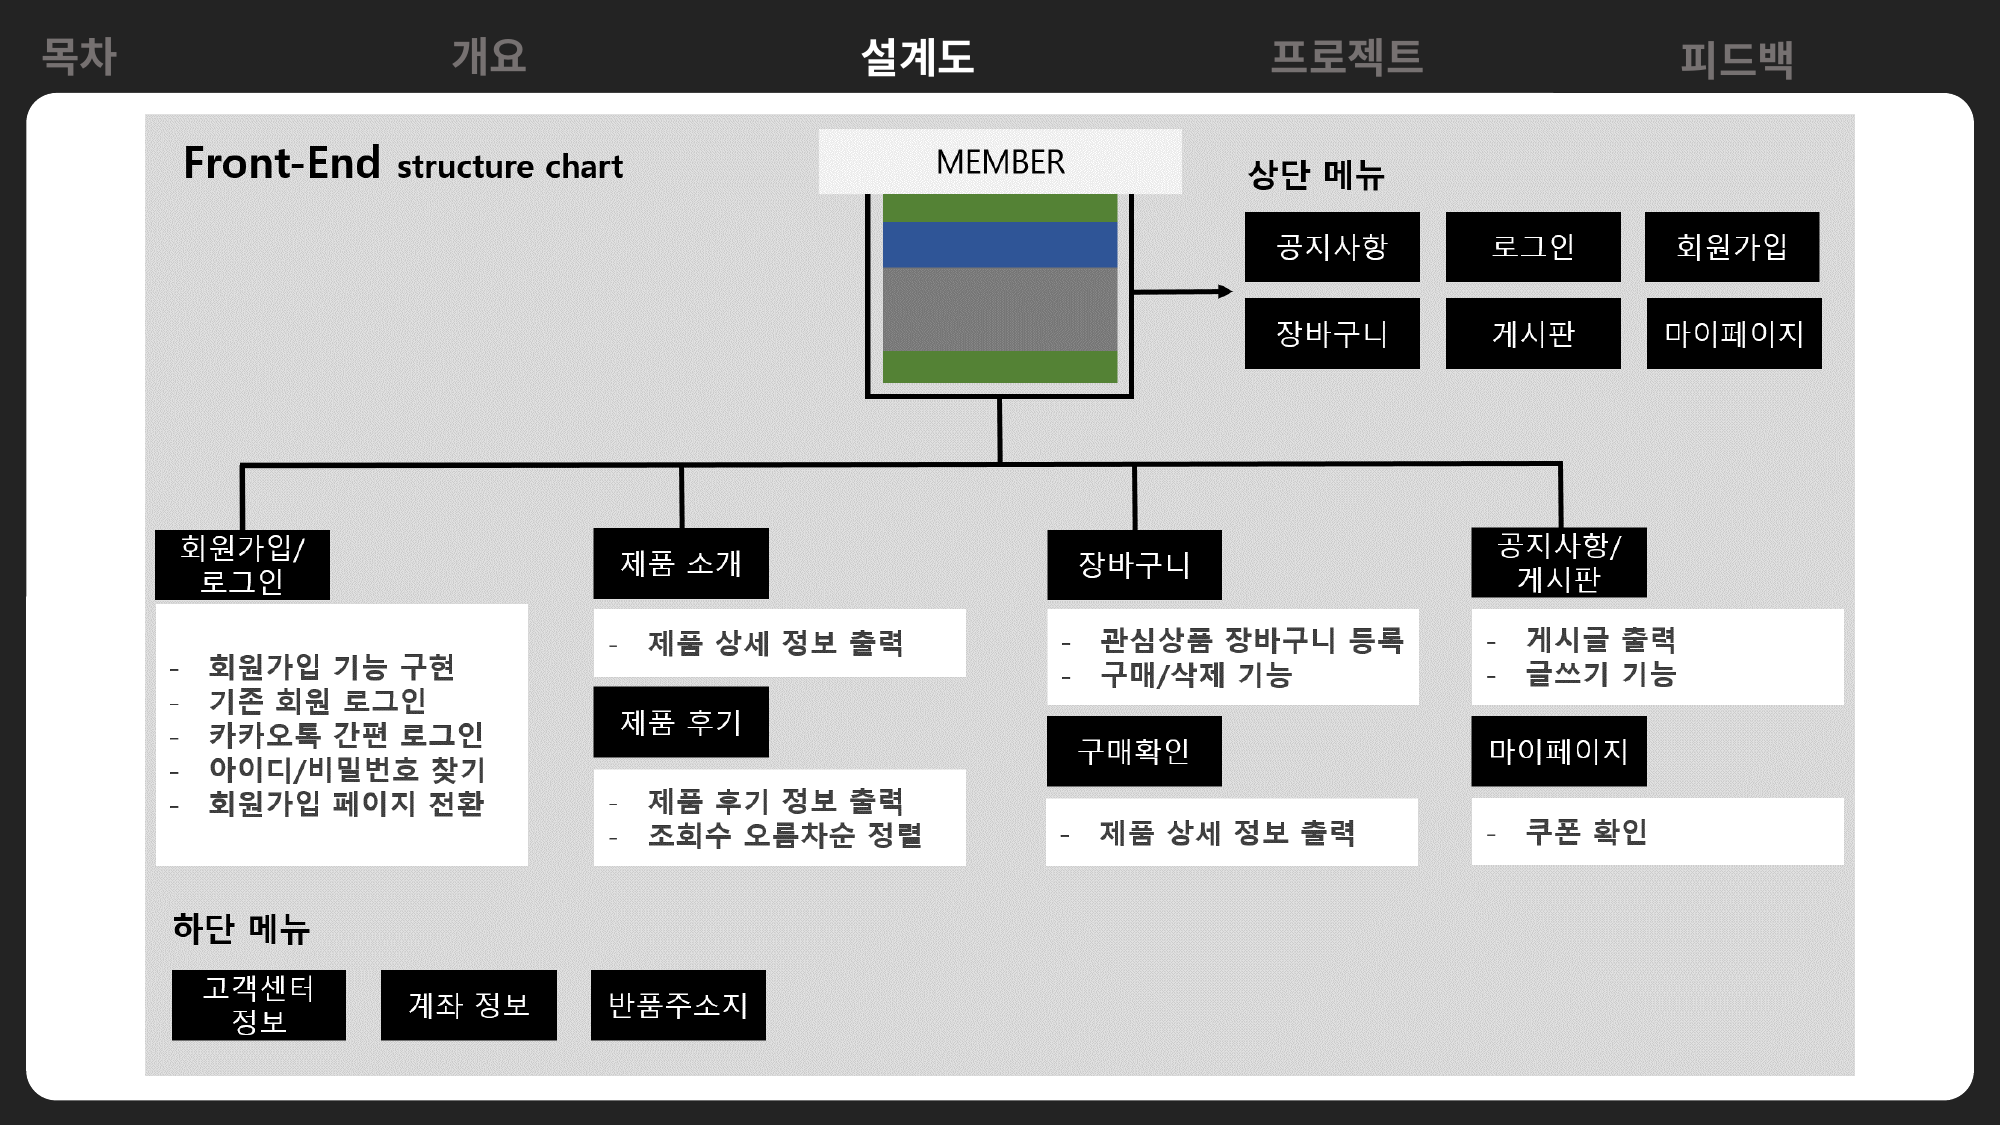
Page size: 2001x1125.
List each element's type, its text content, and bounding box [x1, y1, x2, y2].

text_box 목차 [26, 22, 335, 88]
text_box [25, 91, 1975, 1102]
picture [145, 114, 1855, 1076]
text_box 설계도 [846, 24, 1154, 90]
text_box 피드백 [1666, 27, 1974, 93]
text_box 개요 [436, 22, 745, 88]
text_box 프로젝트 [1256, 24, 1564, 90]
